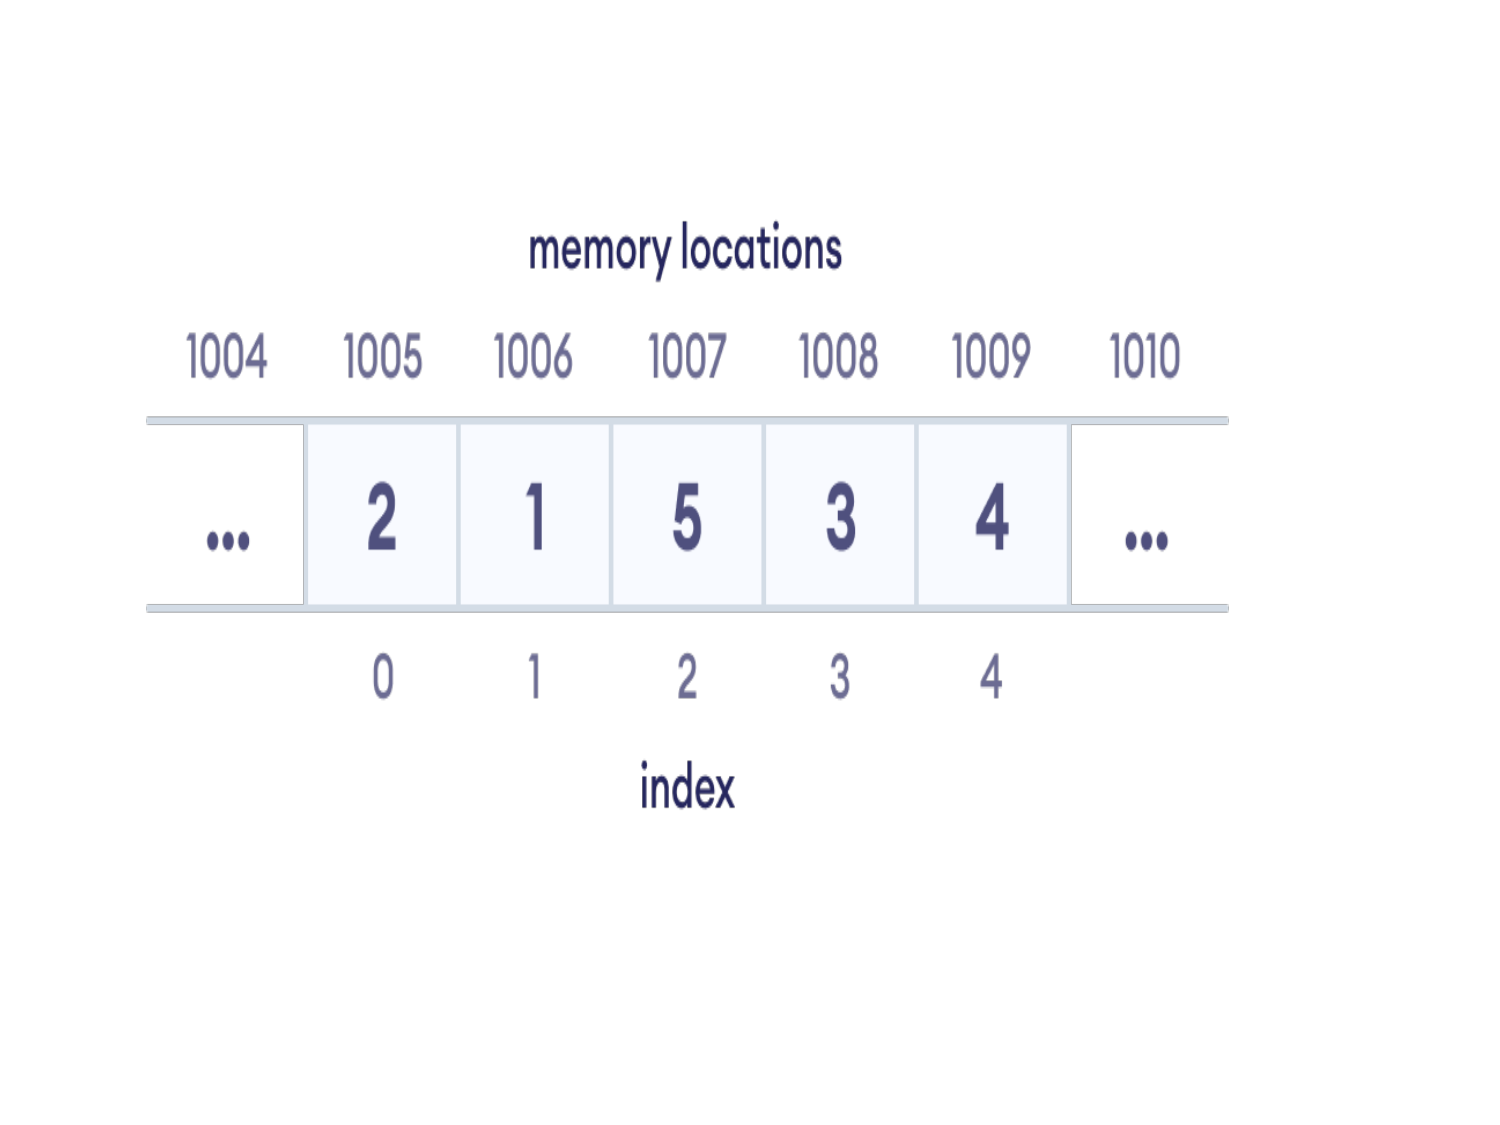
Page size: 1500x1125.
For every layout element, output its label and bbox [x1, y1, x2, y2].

list [55, 42, 1319, 988]
